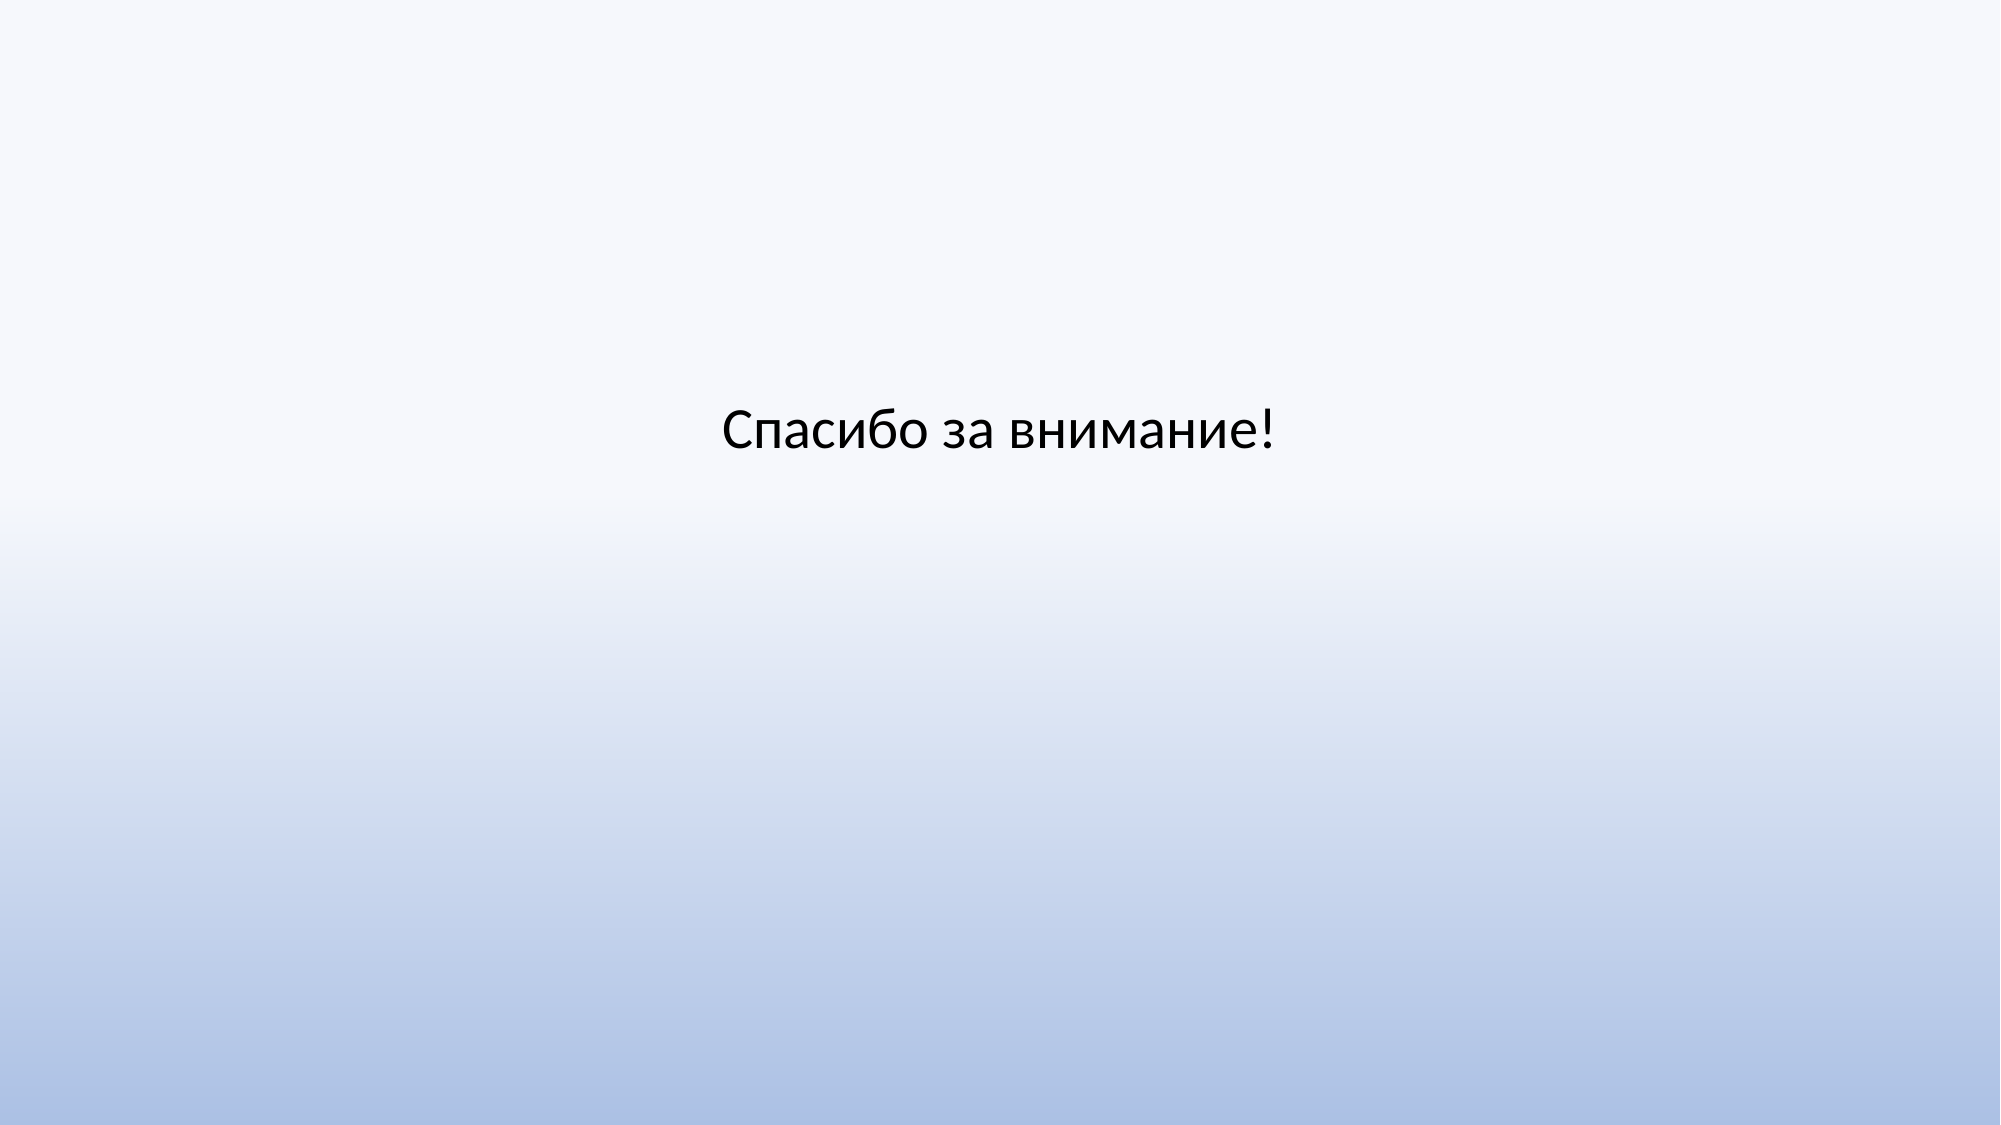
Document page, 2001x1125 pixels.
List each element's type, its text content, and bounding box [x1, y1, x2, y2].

list Спасибо за внимание! [137, 299, 1863, 1014]
